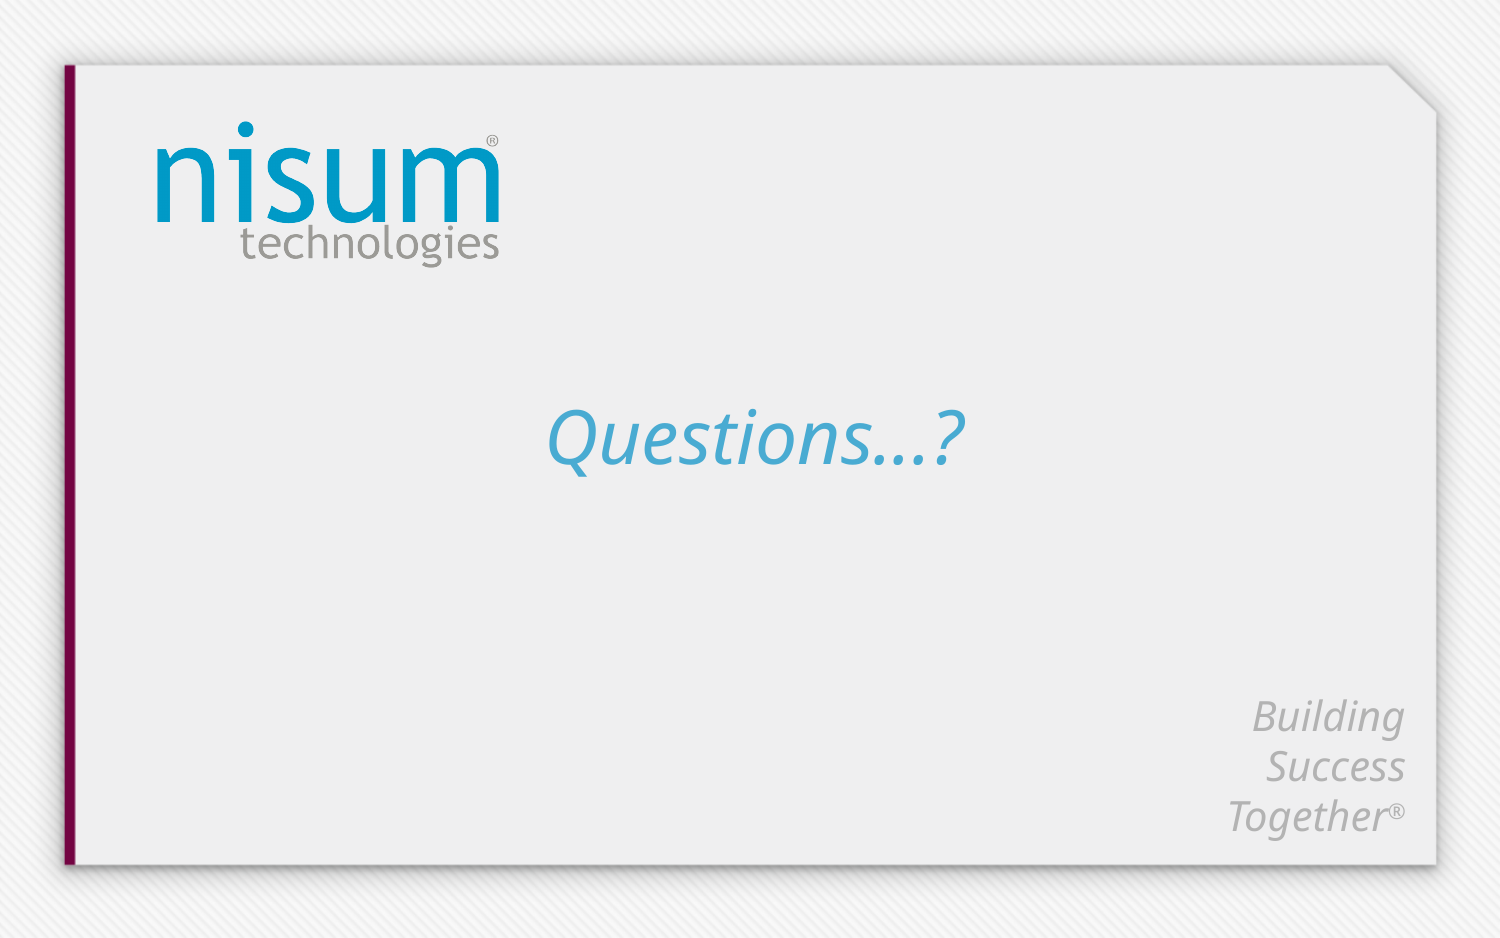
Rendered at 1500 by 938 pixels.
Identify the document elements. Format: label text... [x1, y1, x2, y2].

picture [0, 0, 1500, 938]
list Questions...? [529, 382, 1051, 466]
